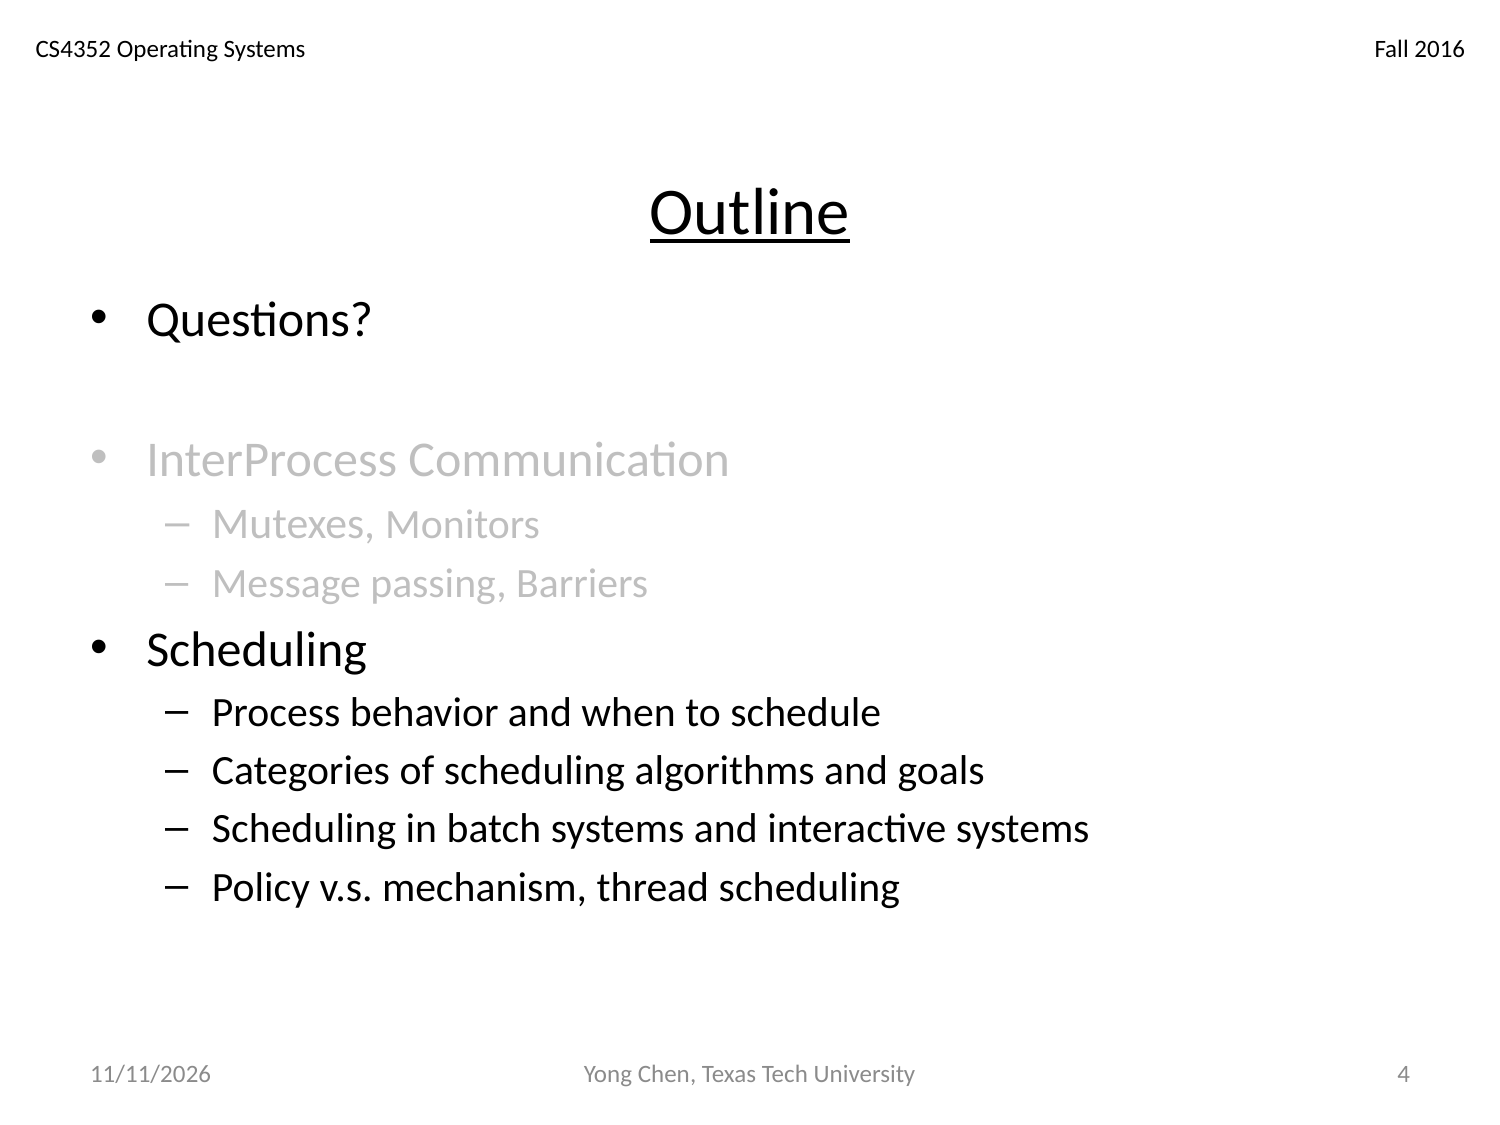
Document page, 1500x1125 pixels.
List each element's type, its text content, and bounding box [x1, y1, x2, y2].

footer Yong Chen, Texas Tech University [512, 1042, 988, 1103]
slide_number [75, 1042, 425, 1103]
title Outline [75, 160, 1425, 263]
slide_number 4 [1074, 1042, 1425, 1103]
list Questions? InterProcess Communication Mutexes, Monitors Message passing, Barriers Scheduling Process behavior and when to schedule Categories of scheduling algorithms and goals Scheduling in batch systems and interactive systems Policy v.s. mechanism, thread scheduling [75, 279, 1425, 1029]
